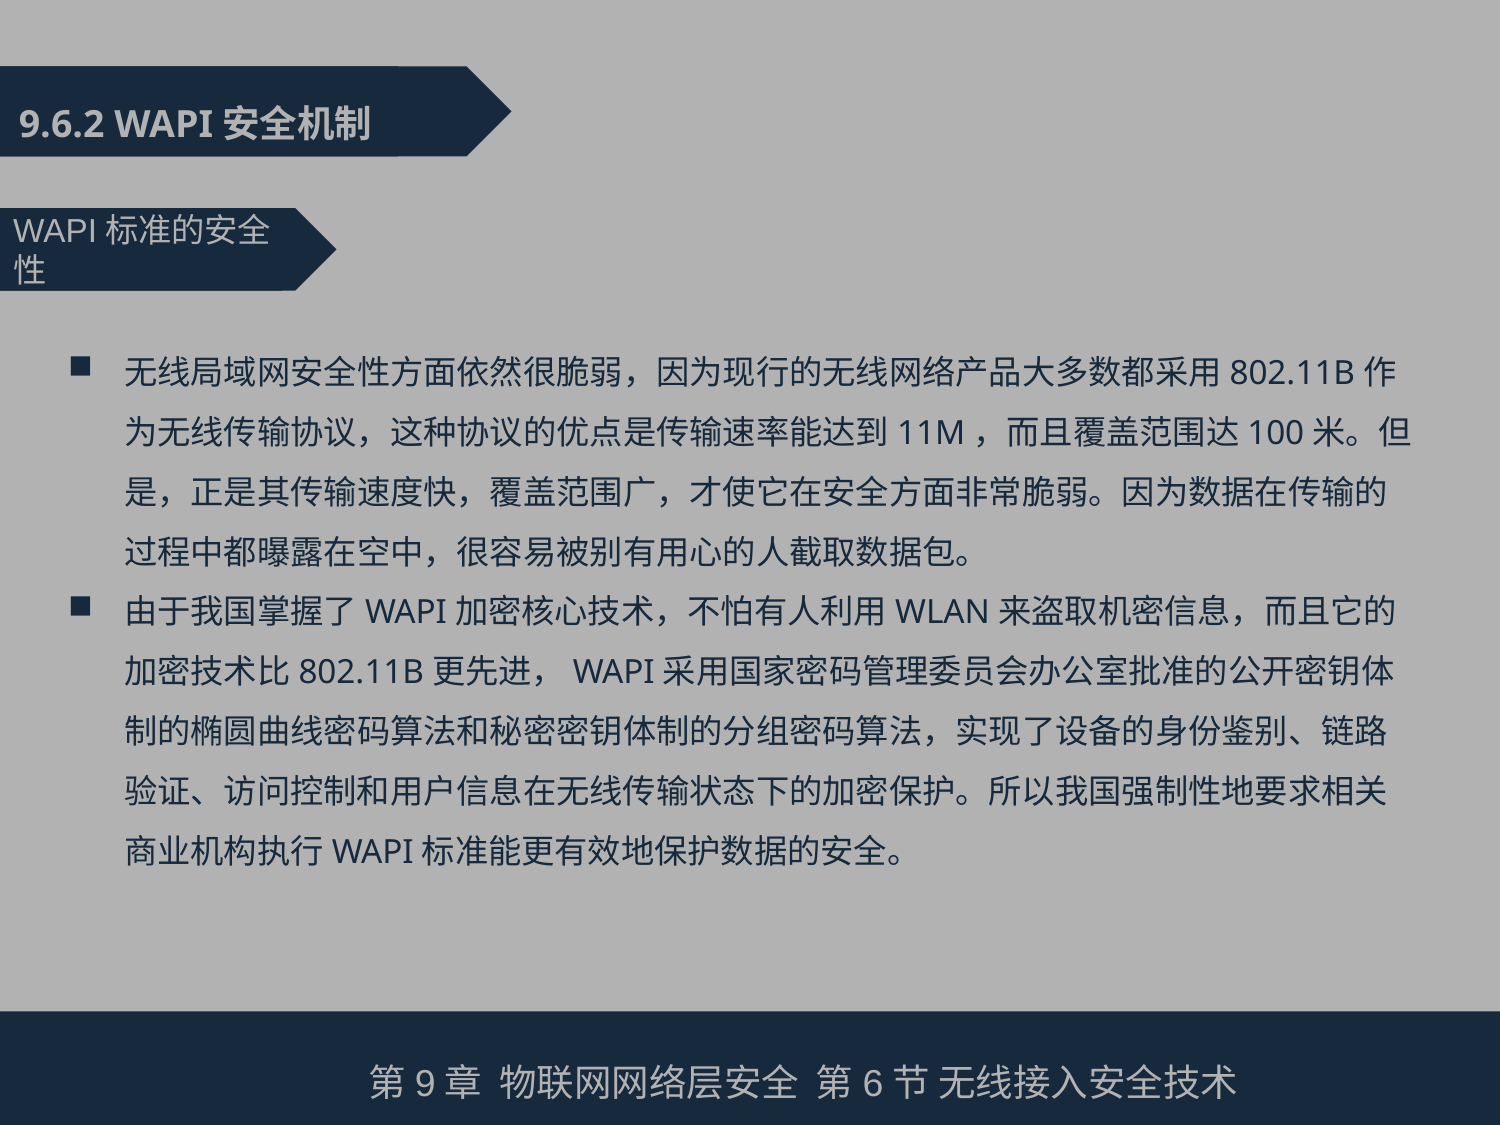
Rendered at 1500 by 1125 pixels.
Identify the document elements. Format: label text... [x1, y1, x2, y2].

list 无线局域网安全性方面依然很脆弱，因为现行的无线网络产品大多数都采用802.11B作为无线传输协议，这种协议的优点是传输速率能达到11M，而且覆盖范围达100米。但是，正是其传输速度快，覆盖范围广，才使它在安全方面非常脆弱。因为数据在传输的过程中都曝露在空中，很容易被别有用心的人截取数据包。 由于我国掌握了WAPI加密核心技术，不怕有人利用WLAN来盗取机密信息，而且它的加密技术比802.11B更先进，WAPI采用国家密码管理委员会办公室批准的公开密钥体制的椭圆曲线密码算法和秘密密钥体制的分组密码算法，实现了设备的身份鉴别、链路验证、访问控制和用户信息在无线传输状态下的加密保护。所以我国强制性地要求相关商业机构执行WAPI标准能更有效地保护数据的安全。 [53, 274, 1436, 928]
text_box WAPI标准的安全性 [0, 205, 339, 293]
text_box 第9章 物联网网络层安全 第6节 无线接入安全技术 [353, 1051, 1254, 1112]
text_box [0, 66, 444, 157]
